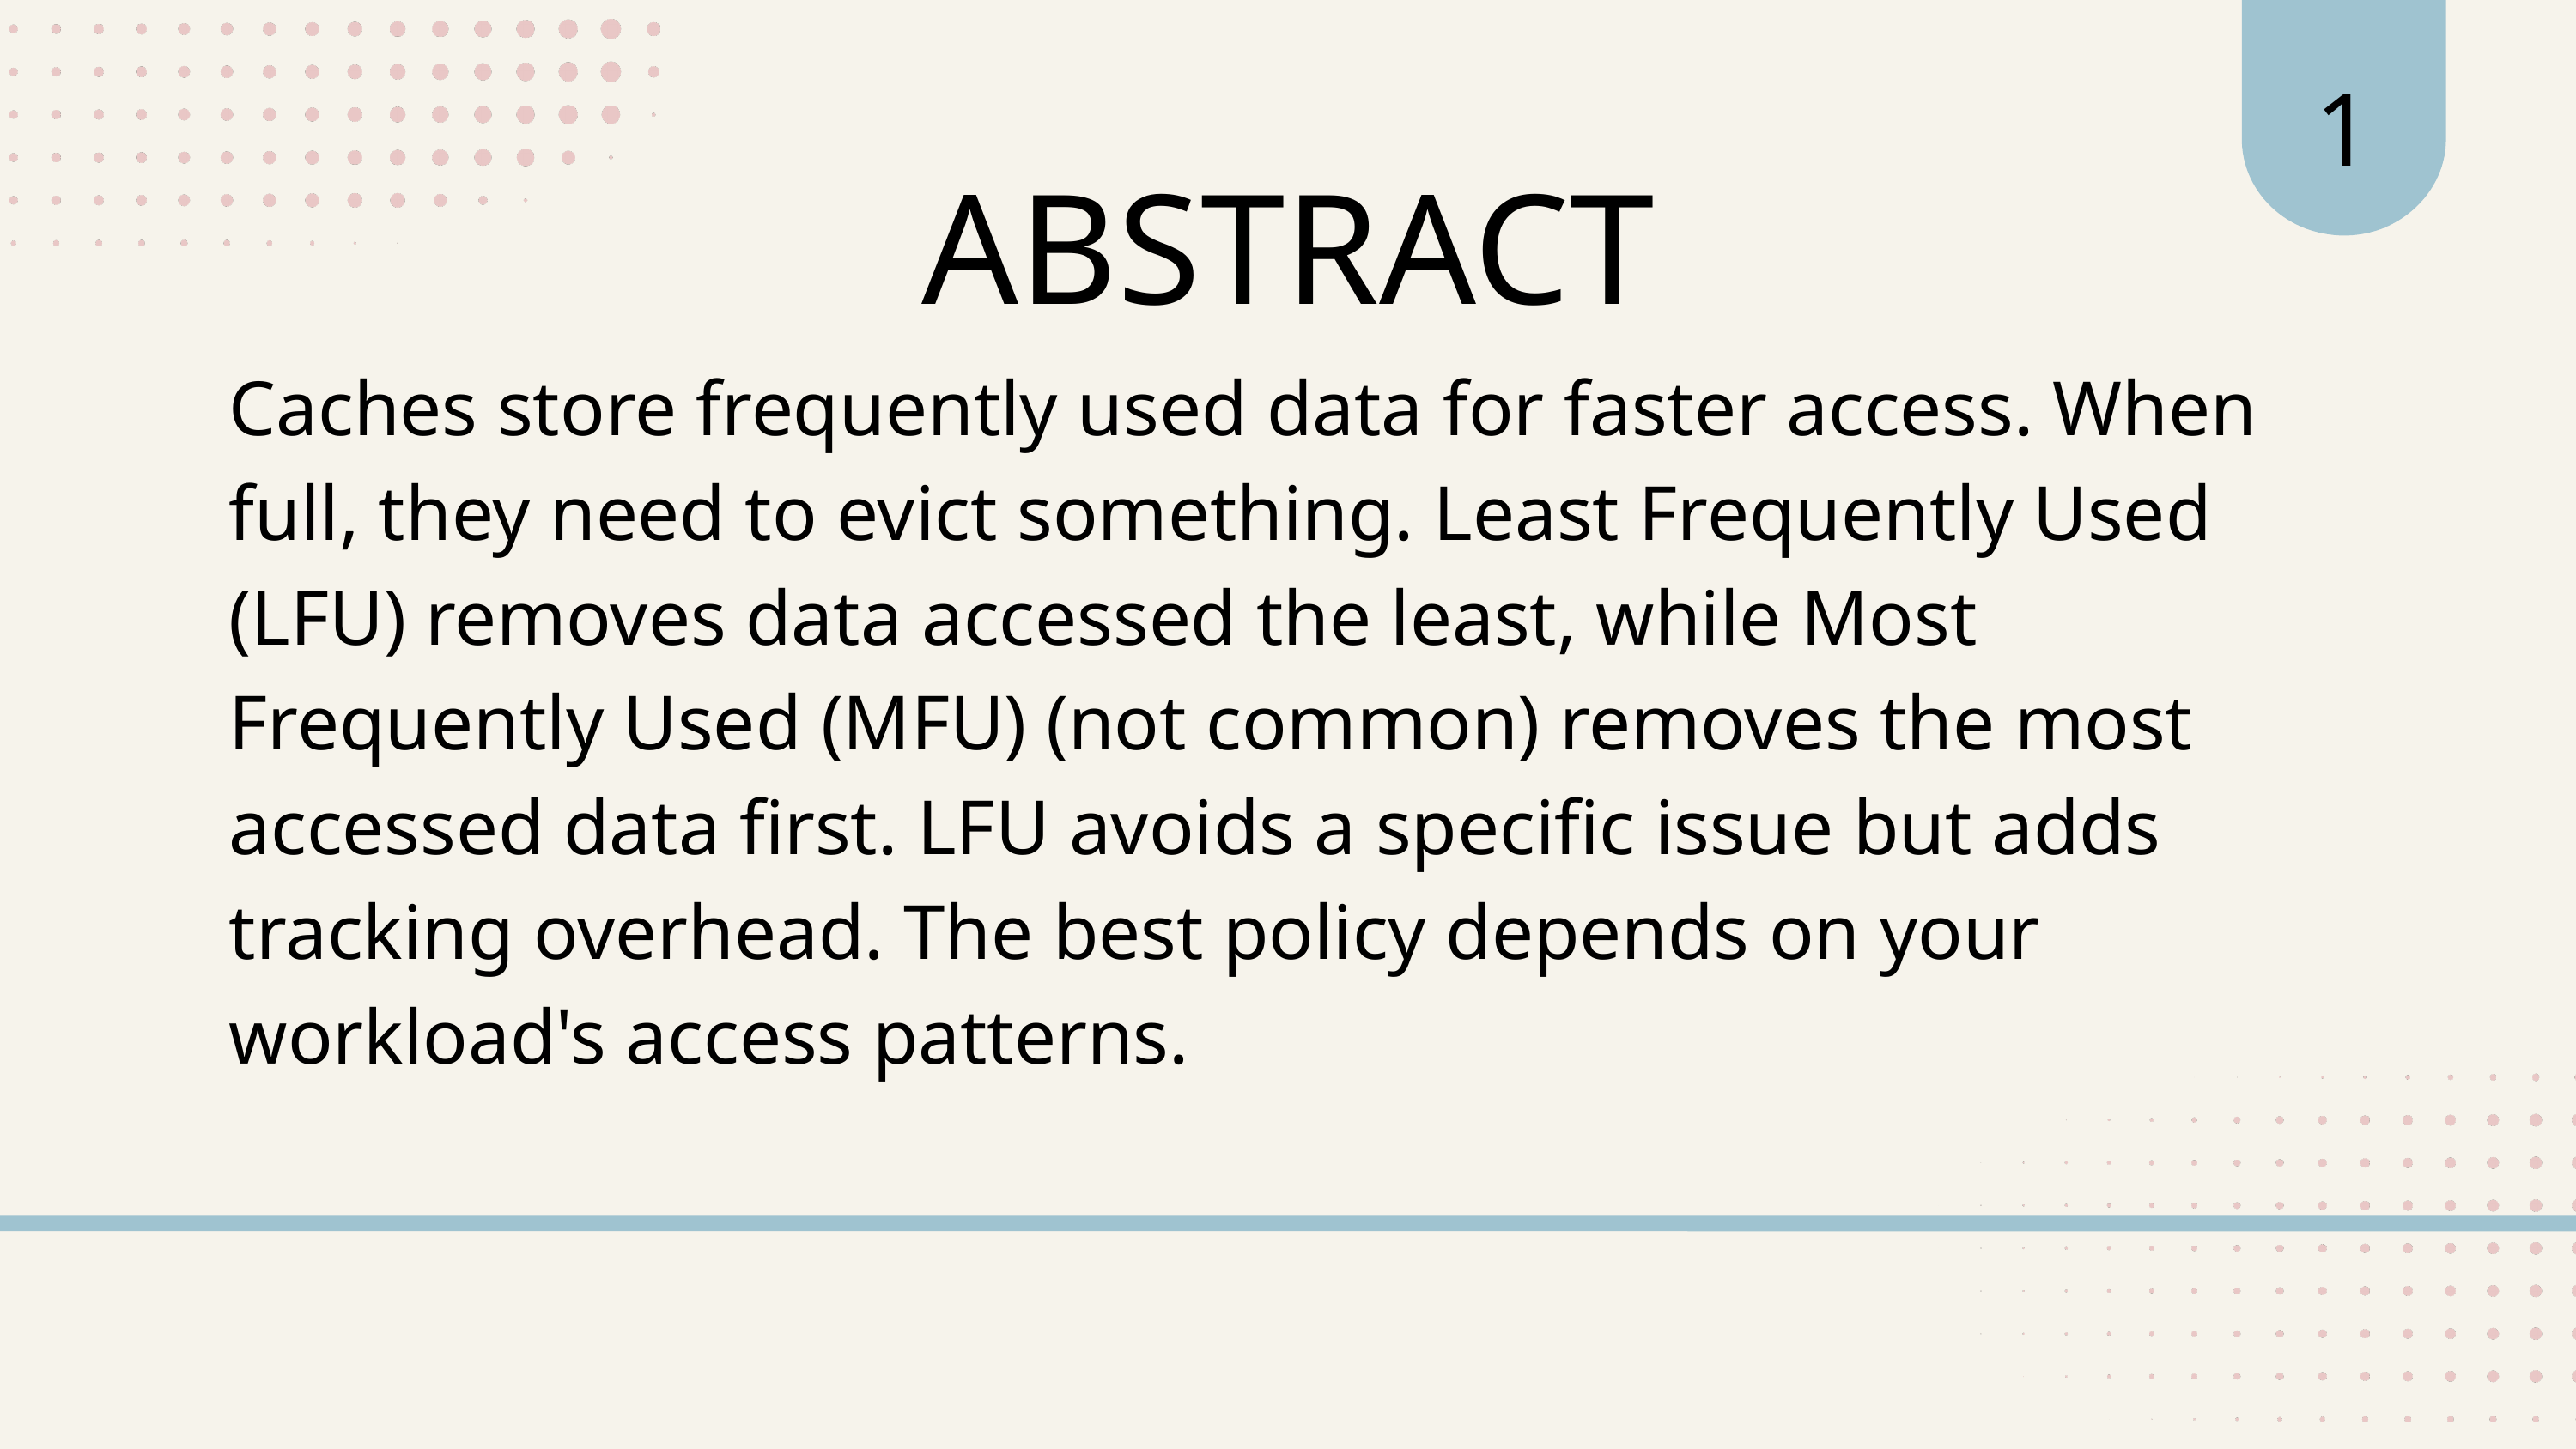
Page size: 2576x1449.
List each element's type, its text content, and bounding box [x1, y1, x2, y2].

text_box [1938, 1073, 2576, 1422]
text_box [0, 0, 660, 246]
text_box ABSTRACT [359, 122, 2216, 336]
text_box Caches store frequently used data for faster access. When full, they need to evict something. Least Frequently Used (LFU) removes data accessed the least, while Most Frequently Used (MFU) (not common) removes the most accessed data first. LFU avoids a specific issue but adds tracking overhead. The best policy depends on your workload's access patterns. [228, 346, 2348, 1079]
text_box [2233, 0, 2455, 236]
